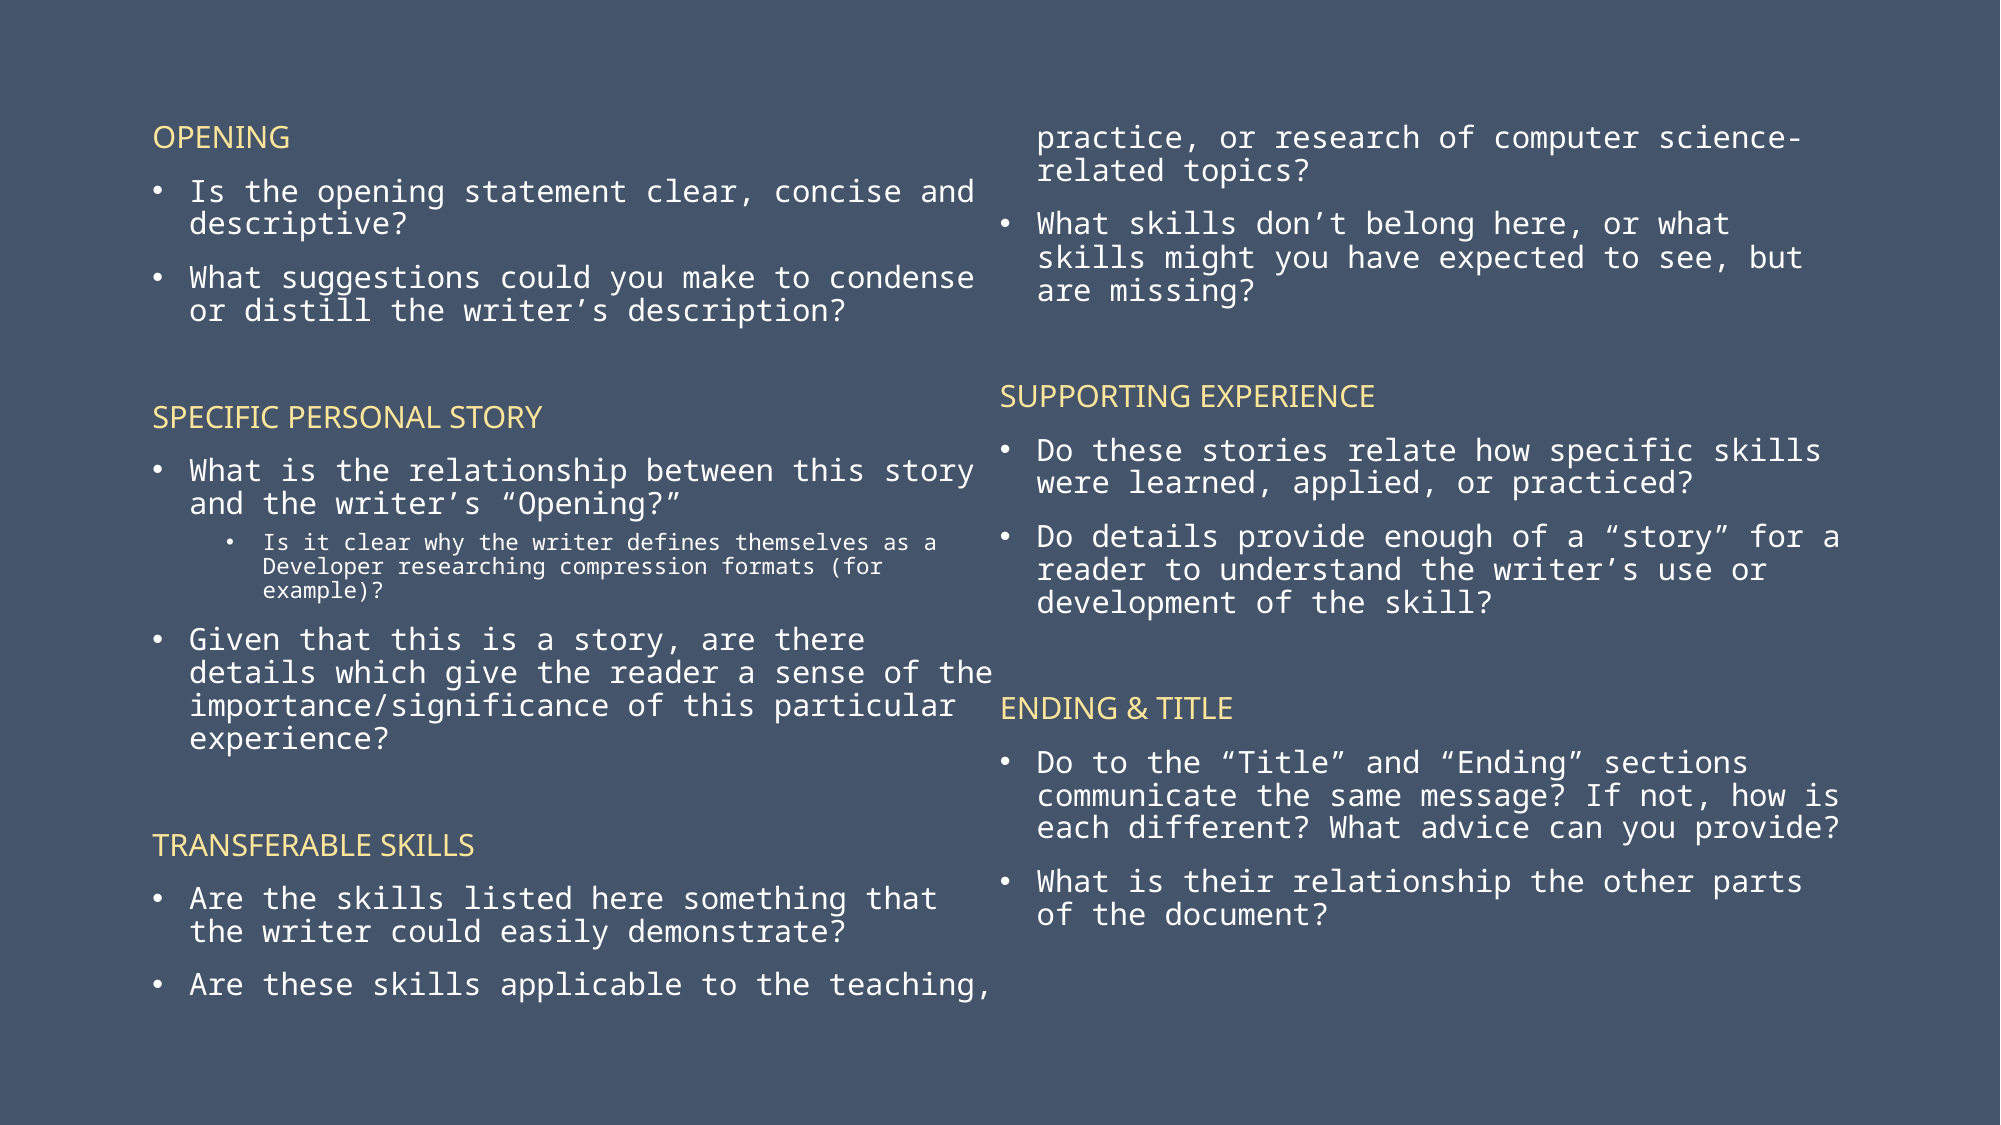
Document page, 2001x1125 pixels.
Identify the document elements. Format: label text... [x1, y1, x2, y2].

list OPENING Is the opening statement clear, concise and descriptive? What suggestions could you make to condense or distill the writer’s description? SPECIFIC PERSONAL STORY What is the relationship between this story and the writer’s “Opening?” Is it clear why the writer defines themselves as a Developer researching compression formats (for example)? Given that this is a story, are there details which give the reader a sense of the importance/significance of this particular experience? TRANSFERABLE SKILLS Are the skills listed here something that the writer could easily demonstrate? Are these skills applicable to the teaching, practice, or research of computer science-related topics? What skills don’t belong here, or what skills might you have expected to see, but are missing? SUPPORTING EXPERIENCE Do these stories relate how specific skills were learned, applied, or practiced? Do details provide enough of a “story” for a reader to understand the writer’s use or development of the skill? ENDING & TITLE Do to the “Title” and “Ending” sections communicate the same message? If not, how is each different? What advice can you provide? What is their relationship the other parts of the document? [137, 114, 1863, 1014]
